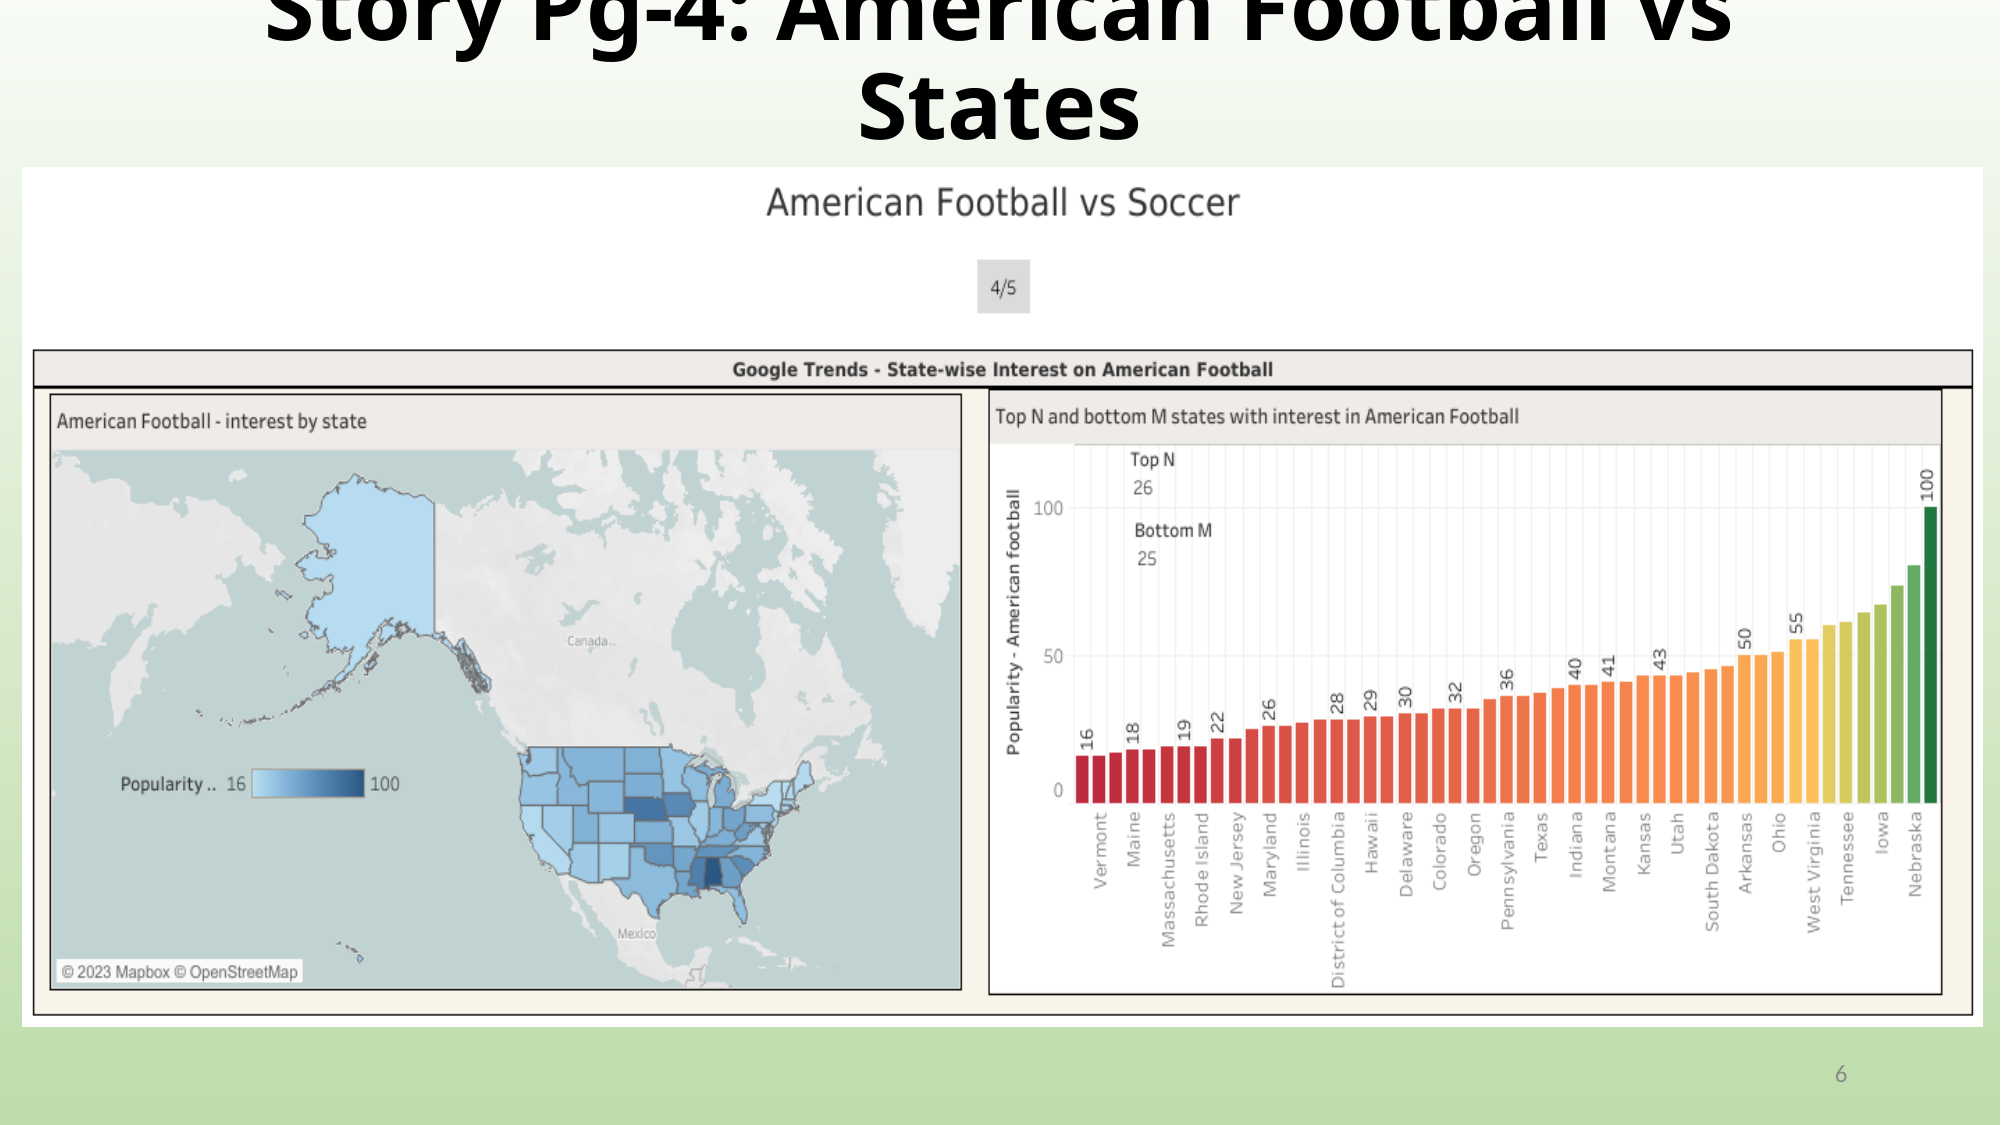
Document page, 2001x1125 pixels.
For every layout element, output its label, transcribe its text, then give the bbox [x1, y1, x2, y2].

slide_number 6 [1412, 1042, 1863, 1103]
picture [22, 167, 1983, 1028]
text_box Story Pg-4: American Football vs States [137, 0, 1863, 167]
